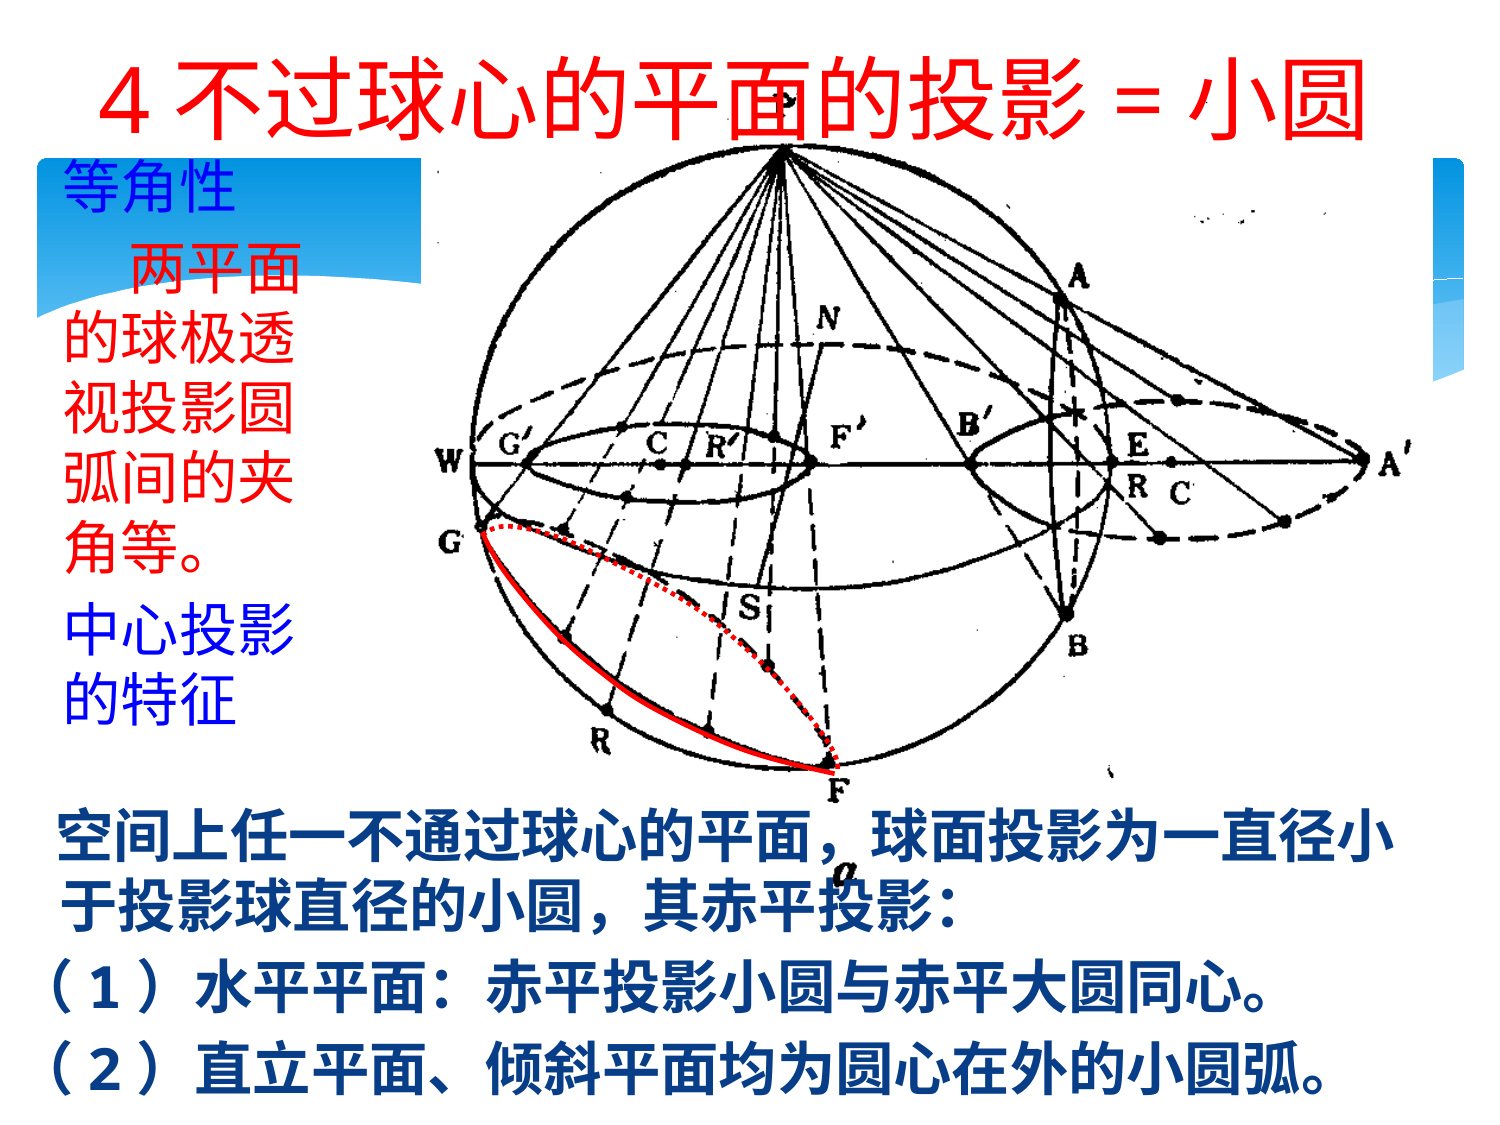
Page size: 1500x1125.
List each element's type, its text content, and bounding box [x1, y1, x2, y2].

text_box 空间上任一不通过球心的平面，球面投影为一直径小于投影球直径的小圆，其赤平投影： （1）水平平面：赤平投影小圆与赤平大圆同心。 （2）直立平面、倾斜平面均为圆心在外的小圆弧。 [0, 791, 1460, 1111]
list 等角性 两平面的球极透视投影圆弧间的夹角等。 中心投影的特征 [47, 142, 352, 783]
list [420, 83, 1433, 916]
title 4不过球心的平面的投影=小圆 [24, 21, 1420, 173]
